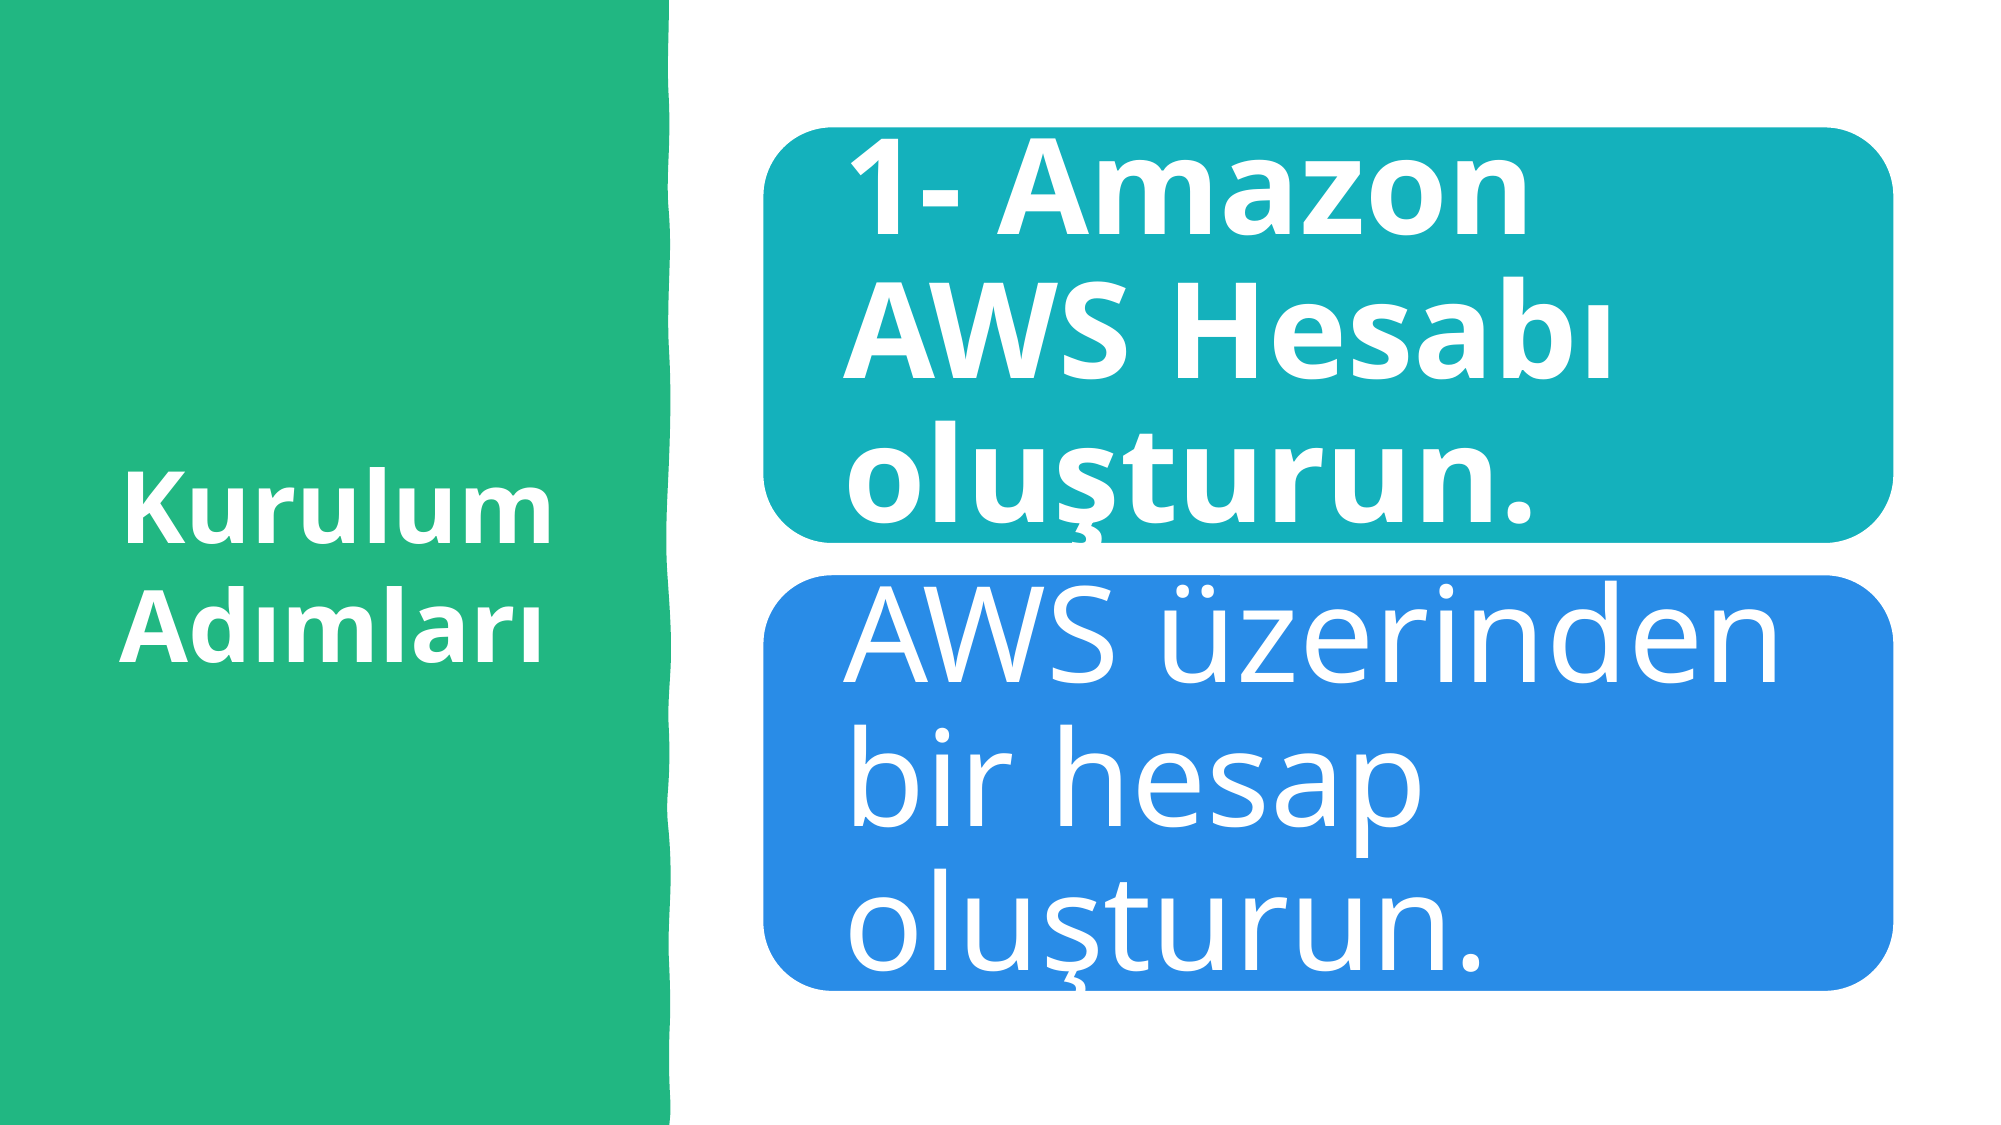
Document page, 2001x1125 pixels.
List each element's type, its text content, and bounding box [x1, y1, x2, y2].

text_box [668, 0, 2000, 1125]
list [762, 105, 1895, 1014]
title Kurulum Adımları [104, 105, 614, 1021]
text_box [0, 0, 673, 1125]
